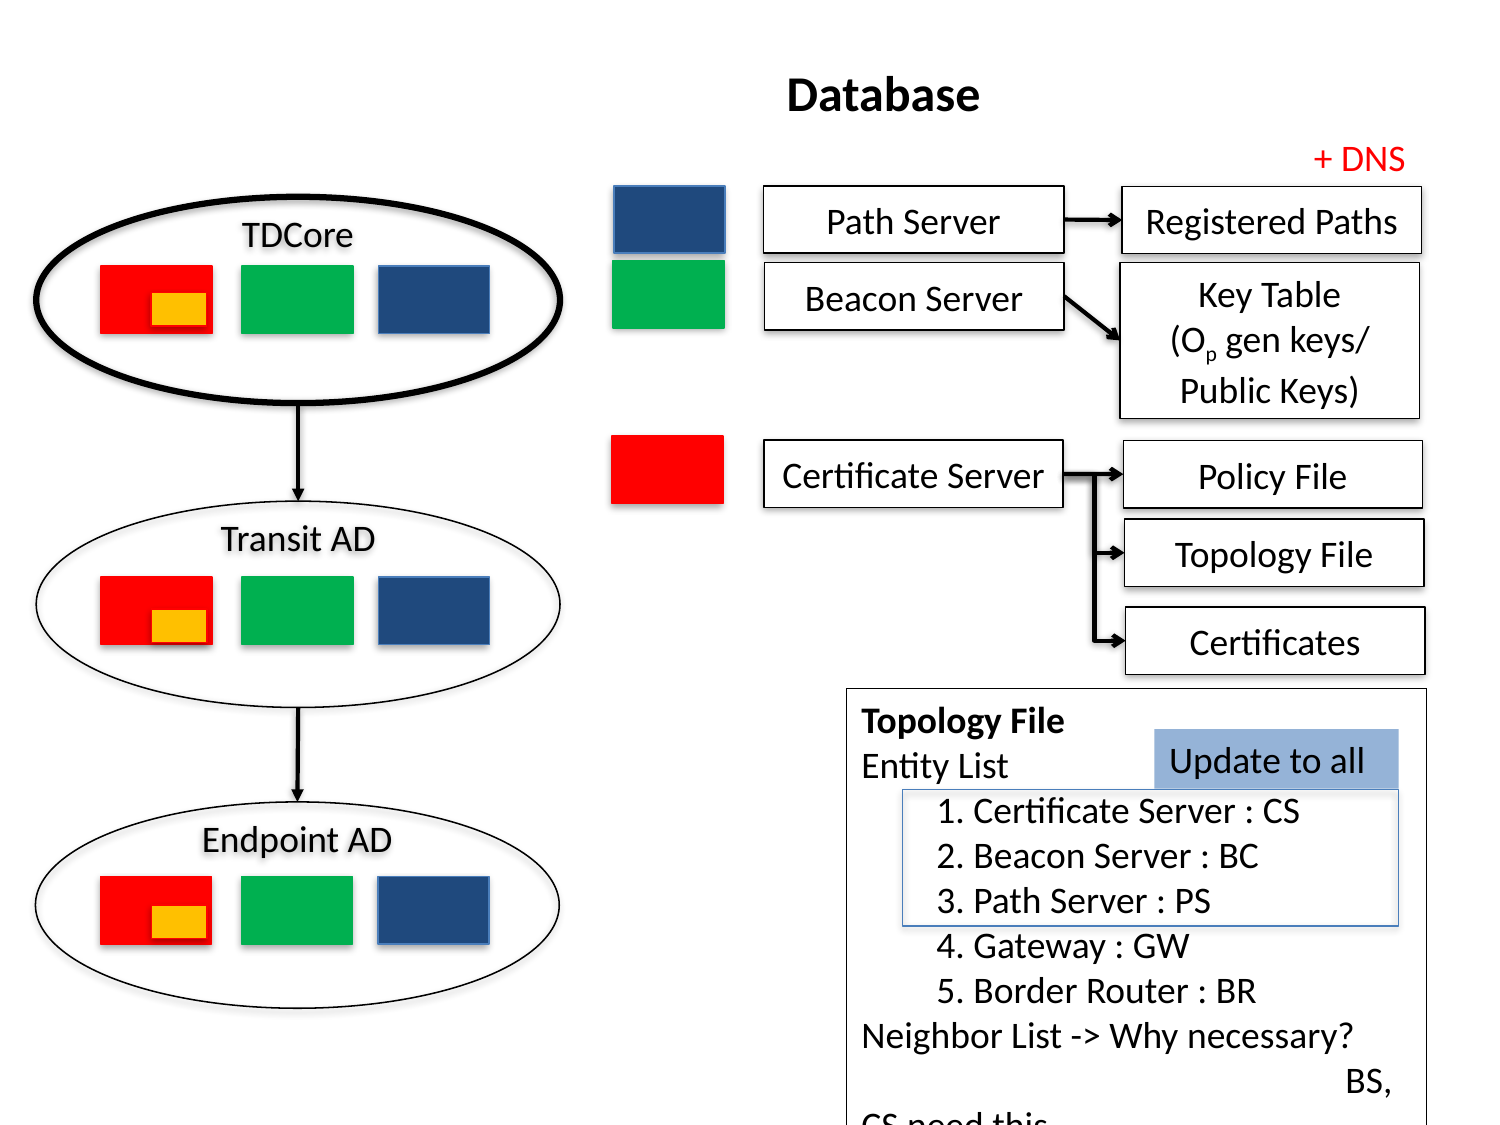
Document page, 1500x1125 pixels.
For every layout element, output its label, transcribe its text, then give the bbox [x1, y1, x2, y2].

text_box [902, 789, 1399, 927]
text_box [612, 260, 725, 329]
text_box Path Server [763, 185, 1065, 254]
text_box Transit AD [35, 500, 561, 709]
text_box Key Table (Op gen keys/ Public Keys) [1119, 262, 1420, 419]
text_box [1063, 473, 1126, 641]
text_box + DNS [1299, 126, 1421, 187]
text_box Endpoint AD [34, 801, 561, 1010]
text_box Beacon Server [764, 262, 1065, 331]
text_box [1063, 295, 1121, 341]
text_box TDCore [35, 196, 561, 404]
text_box Policy File [1123, 440, 1423, 509]
text_box [613, 185, 726, 254]
text_box Registered Paths [1121, 186, 1422, 254]
text_box [151, 608, 208, 643]
text_box Update to all [1154, 729, 1399, 789]
text_box [151, 904, 208, 939]
text_box Topology File [1130, 518, 1425, 587]
text_box [611, 435, 724, 504]
text_box Topology File Entity List 1. Certificate Server : CS 2. Beacon Server : BC 3. Path Server : PS 4. Gateway : GW 5. Border Router : BR Neighbor List -> Why necessary? BS, CS need this [846, 688, 1427, 1125]
text_box Certificates [1125, 606, 1426, 675]
text_box [150, 292, 207, 327]
text_box Certificate Server [763, 439, 1064, 508]
text_box Database [771, 54, 996, 130]
